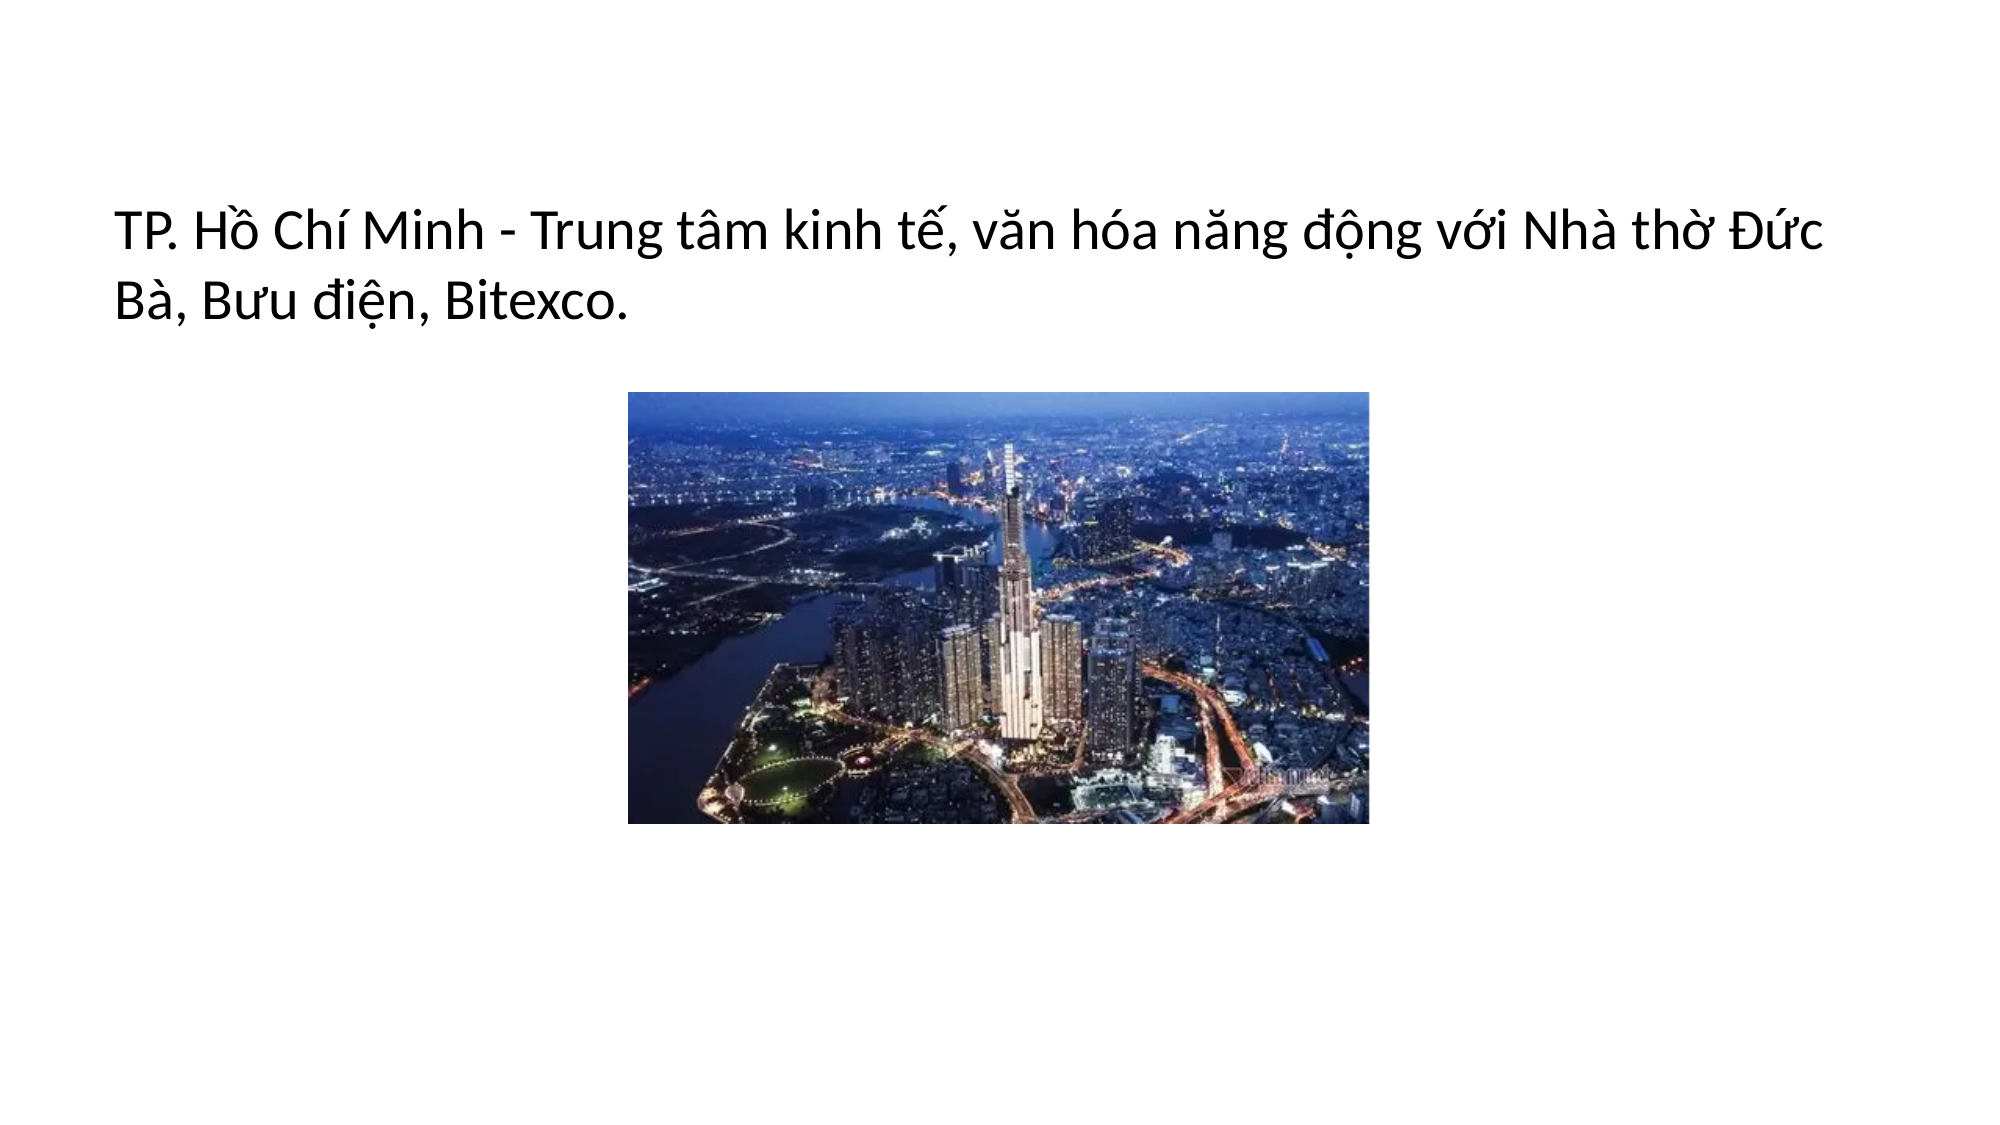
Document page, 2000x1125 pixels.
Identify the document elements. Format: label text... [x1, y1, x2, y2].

picture [628, 391, 1371, 824]
text_box TP. Hồ Chí Minh - Trung tâm kinh tế, văn hóa năng động với Nhà thờ Đức Bà, Bưu điện, Bitexco. [99, 138, 1900, 339]
